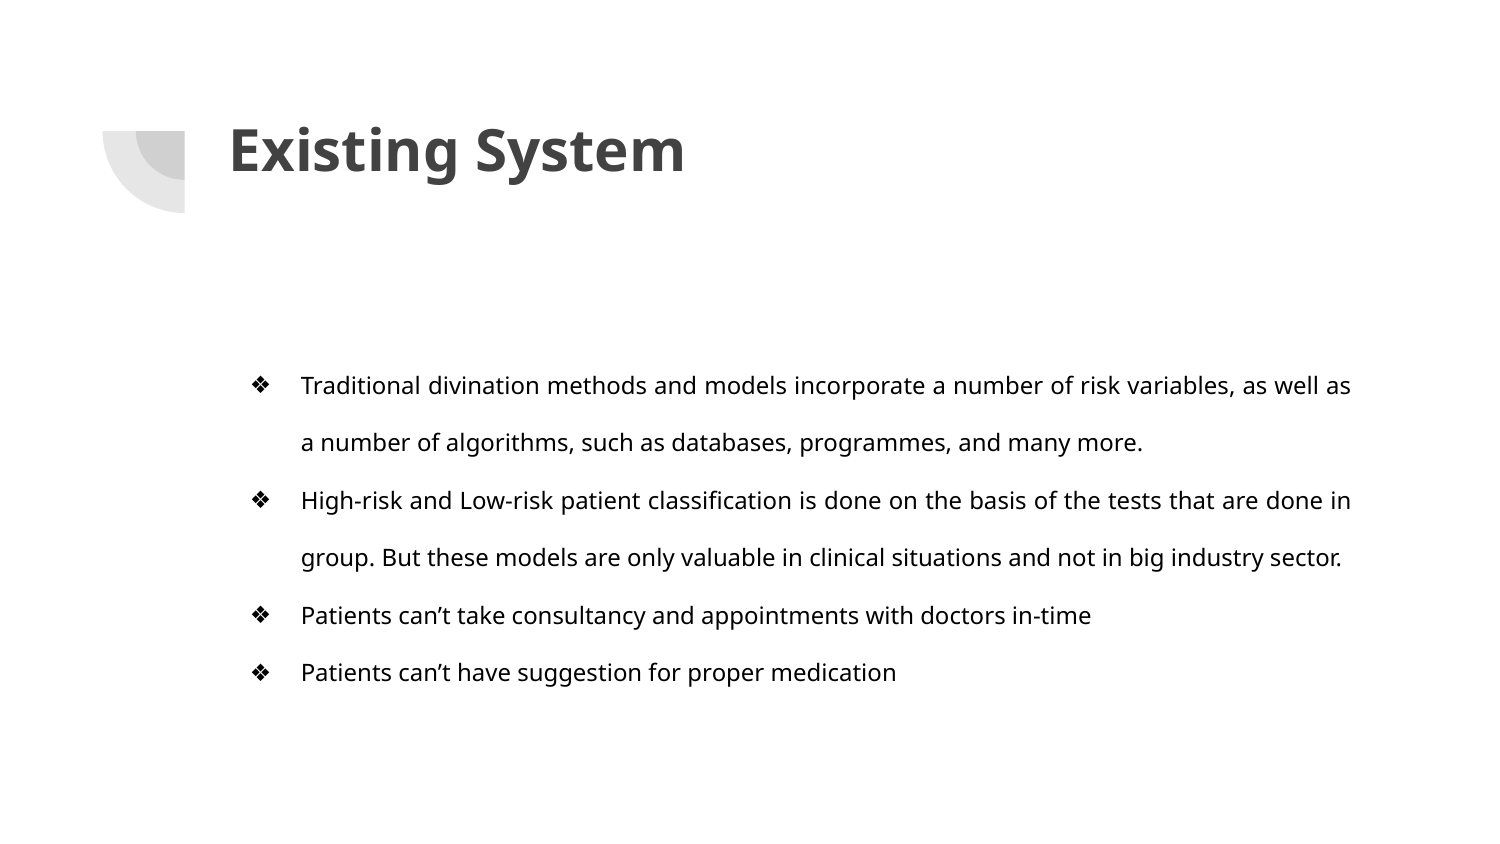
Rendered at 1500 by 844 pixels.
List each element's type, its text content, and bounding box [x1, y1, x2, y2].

title Existing System [213, 98, 1368, 263]
list Traditional divination methods and models incorporate a number of risk variables, as well as a number of algorithms, such as databases, programmes, and many more. High-risk and Low-risk patient classification is done on the basis of the tests that are done in group. But these models are only valuable in clinical situations and not in big industry sector. Patients can’t take consultancy and appointments with doctors in-time Patients can’t have suggestion for proper medication [213, 326, 1368, 744]
